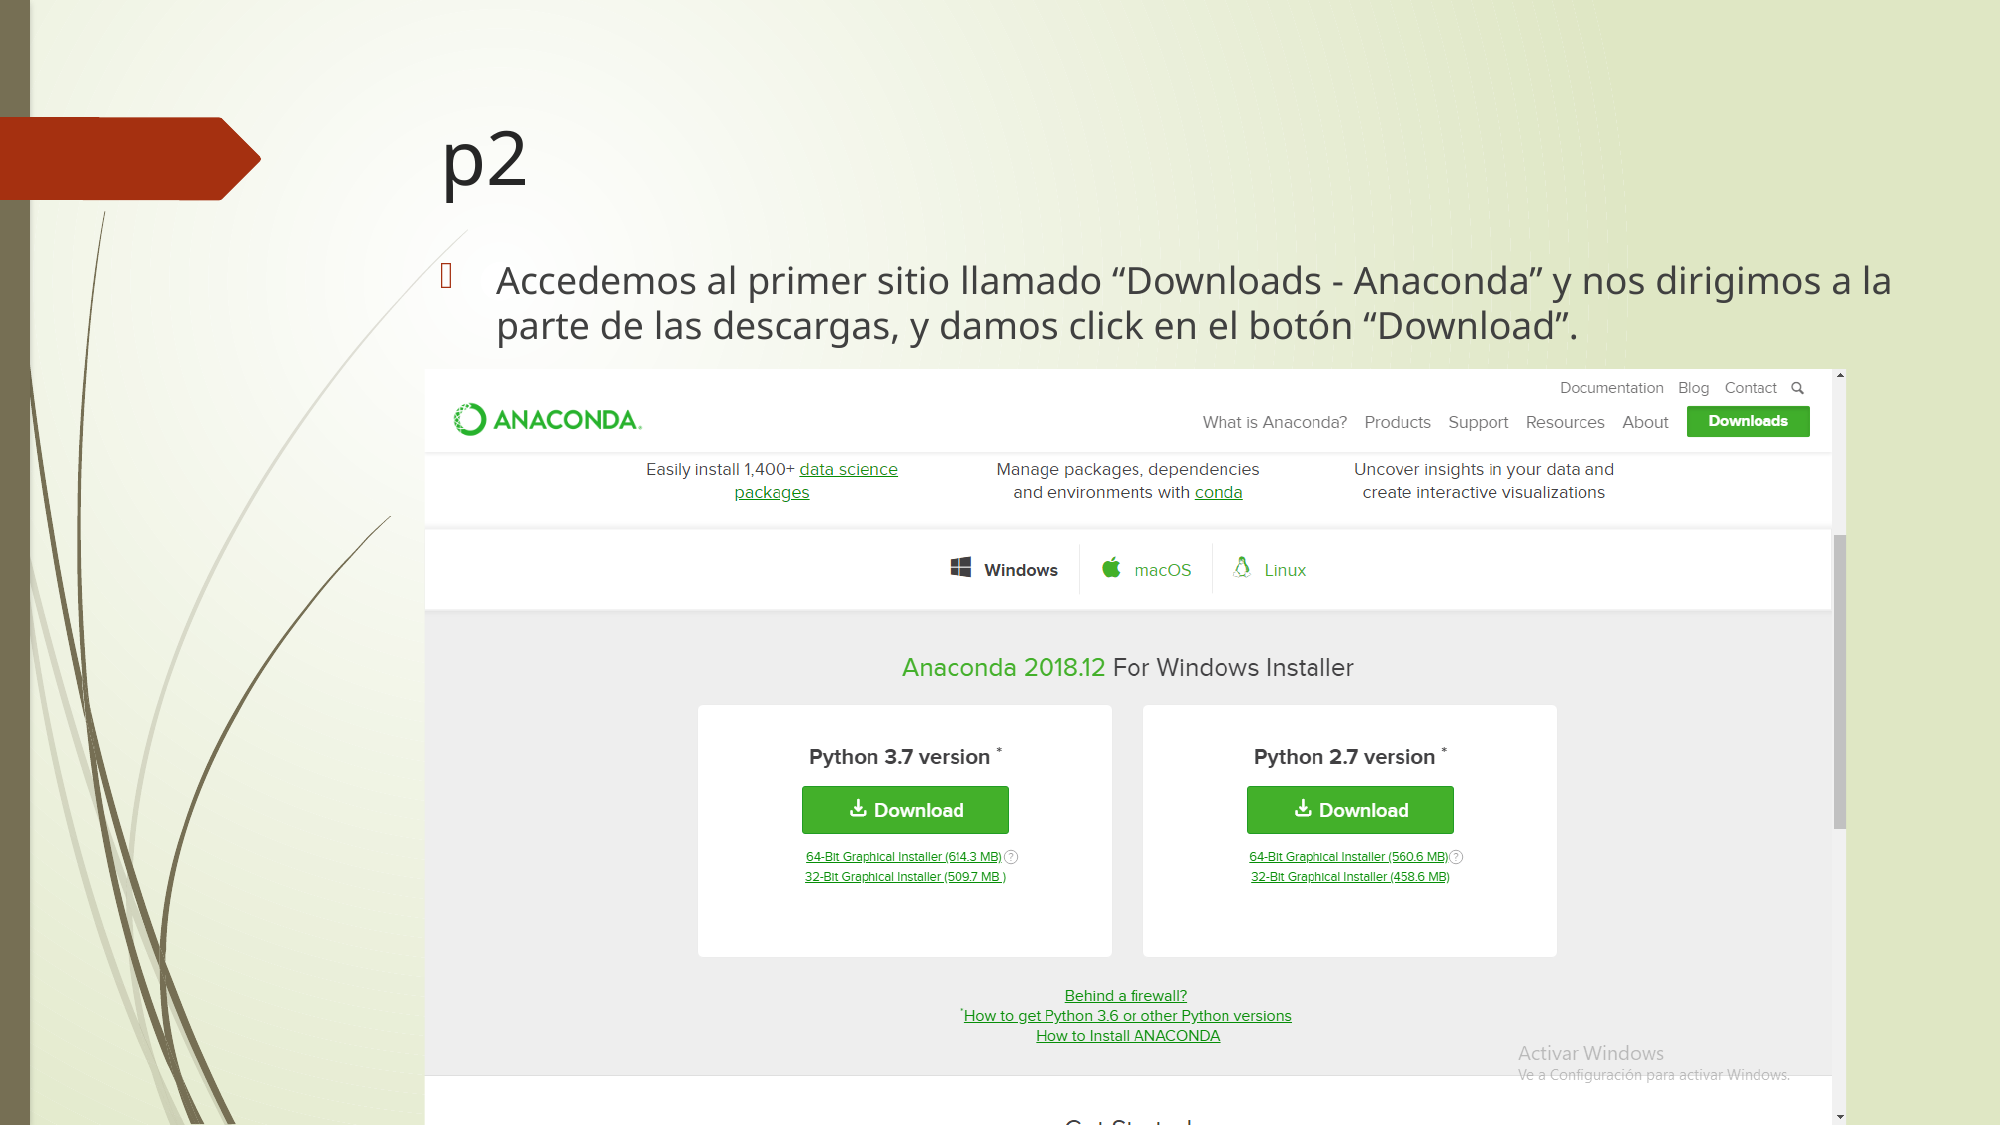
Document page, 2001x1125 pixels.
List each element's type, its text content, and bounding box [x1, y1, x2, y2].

title p2 [425, 102, 1888, 249]
picture [424, 369, 1847, 1125]
list Accedemos al primer sitio llamado “Downloads - Anaconda” y nos dirigimos a la parte de las descargas, y damos click en el botón “Download”. [424, 249, 1941, 869]
